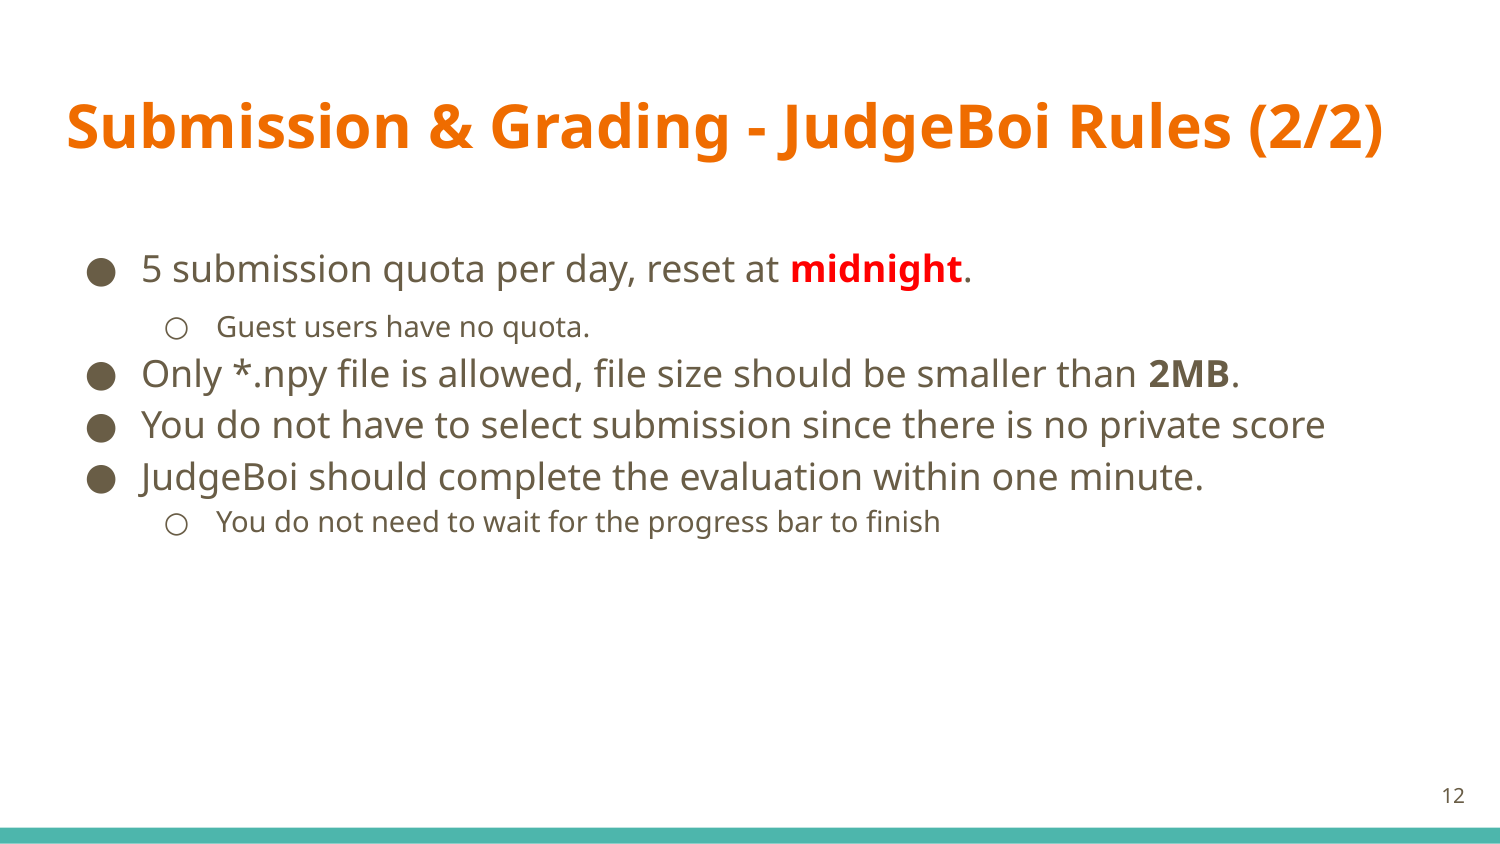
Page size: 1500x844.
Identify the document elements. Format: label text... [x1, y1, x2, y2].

slide_number ‹#› [1389, 764, 1480, 830]
title Submission & Grading - JudgeBoi Rules (2/2) [51, 72, 1449, 189]
list 5 submission quota per day, reset at midnight. Guest users have no quota. Only *.npy file is allowed, file size should be smaller than 2MB. You do not have to select submission since there is no private score JudgeBoi should complete the evaluation within one minute. You do not need to wait for the progress bar to finish [51, 207, 1449, 750]
